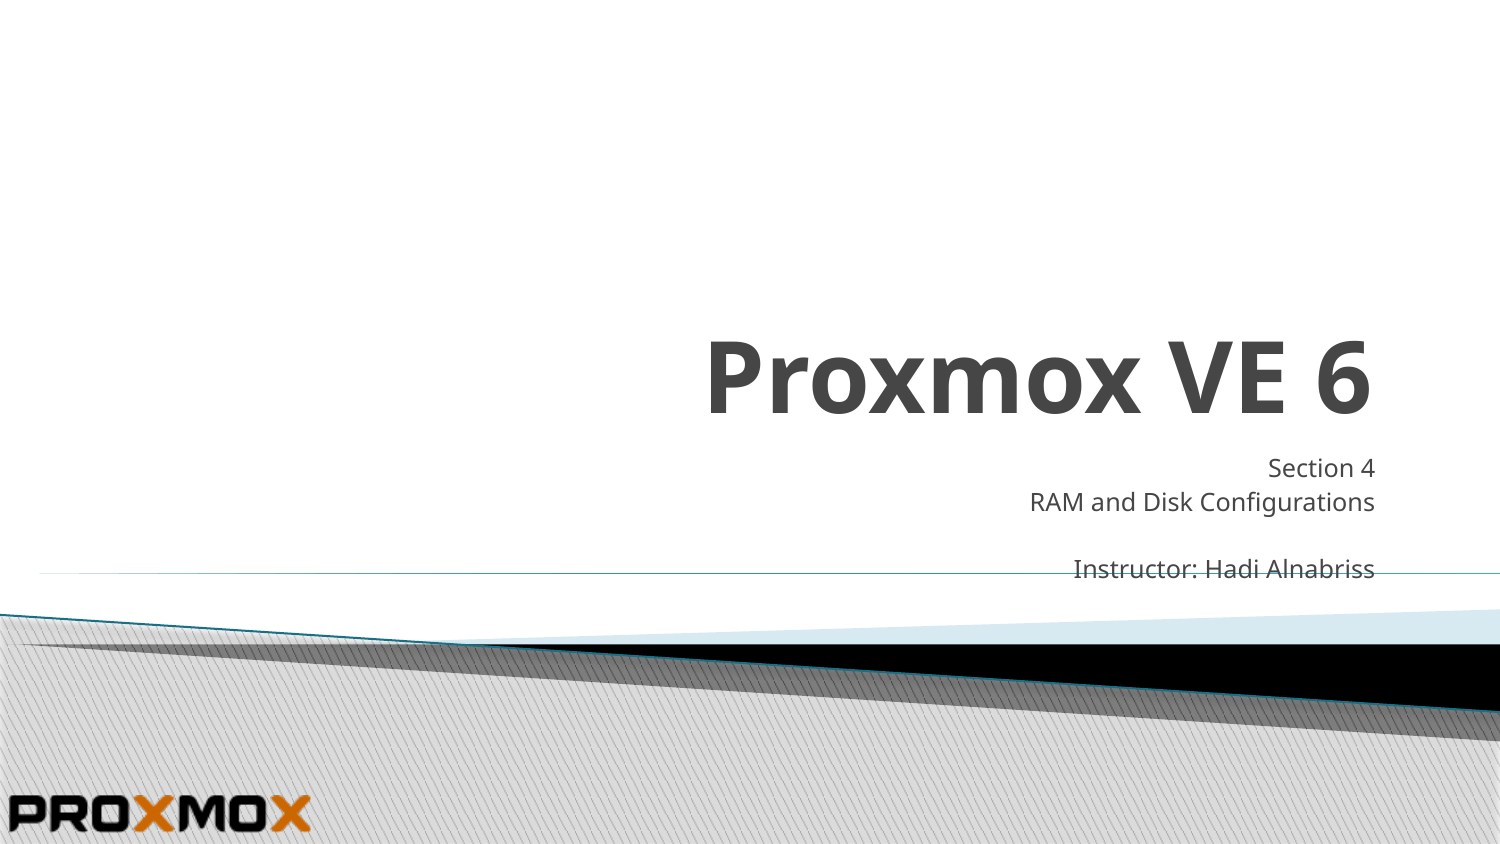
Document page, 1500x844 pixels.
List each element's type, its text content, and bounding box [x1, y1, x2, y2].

picture [5, 644, 1500, 742]
subtitle Section 4 RAM and Disk Configurations Instructor: Hadi Alnabriss [112, 444, 1388, 592]
picture [0, 784, 326, 839]
title Proxmox VE 6 [112, 215, 1388, 441]
